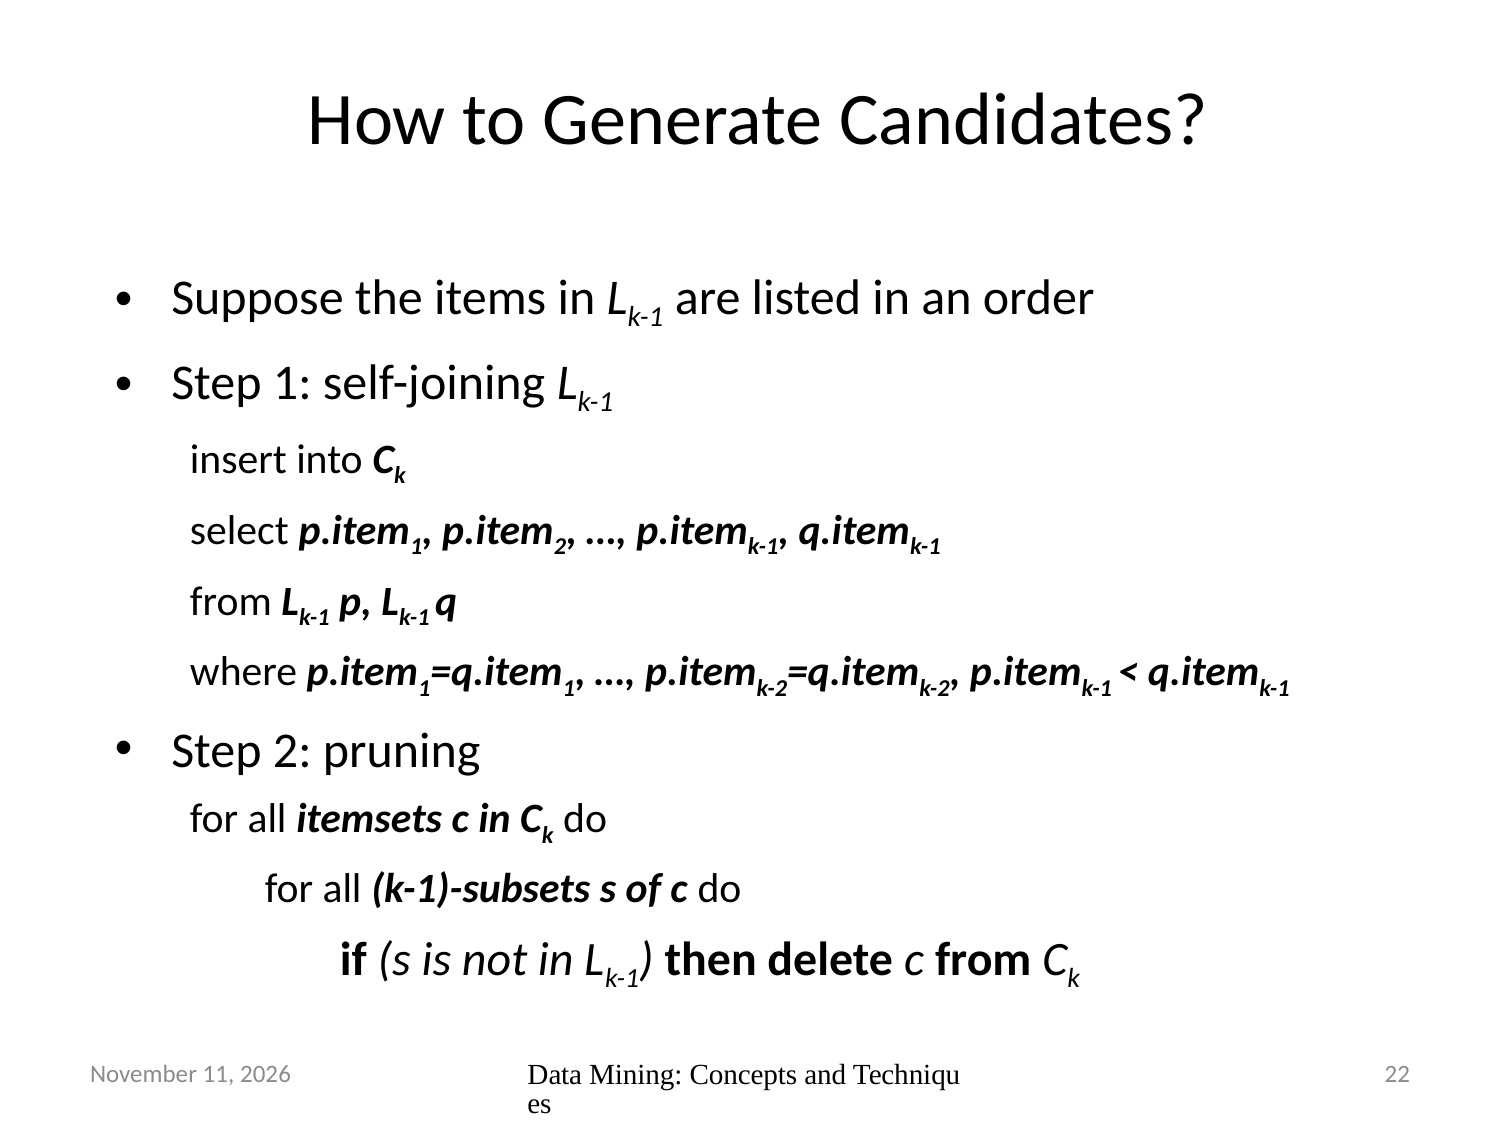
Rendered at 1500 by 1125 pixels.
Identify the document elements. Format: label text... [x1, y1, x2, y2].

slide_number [75, 1042, 425, 1103]
footer Data Mining: Concepts and Techniques [512, 1050, 988, 1103]
list Suppose the items in Lk-1 are listed in an order Step 1: self-joining Lk-1 insert into Ck select p.item1, p.item2, …, p.itemk-1, q.itemk-1 from Lk-1 p, Lk-1 q where p.item1=q.item1, …, p.itemk-2=q.itemk-2, p.itemk-1 < q.itemk-1 Step 2: pruning for all itemsets c in Ck do for all (k-1)-subsets s of c do if (s is not in Lk-1) then delete c from Ck [99, 249, 1450, 1050]
title How to Generate Candidates? [87, 62, 1429, 168]
slide_number 22 [1074, 1050, 1425, 1103]
